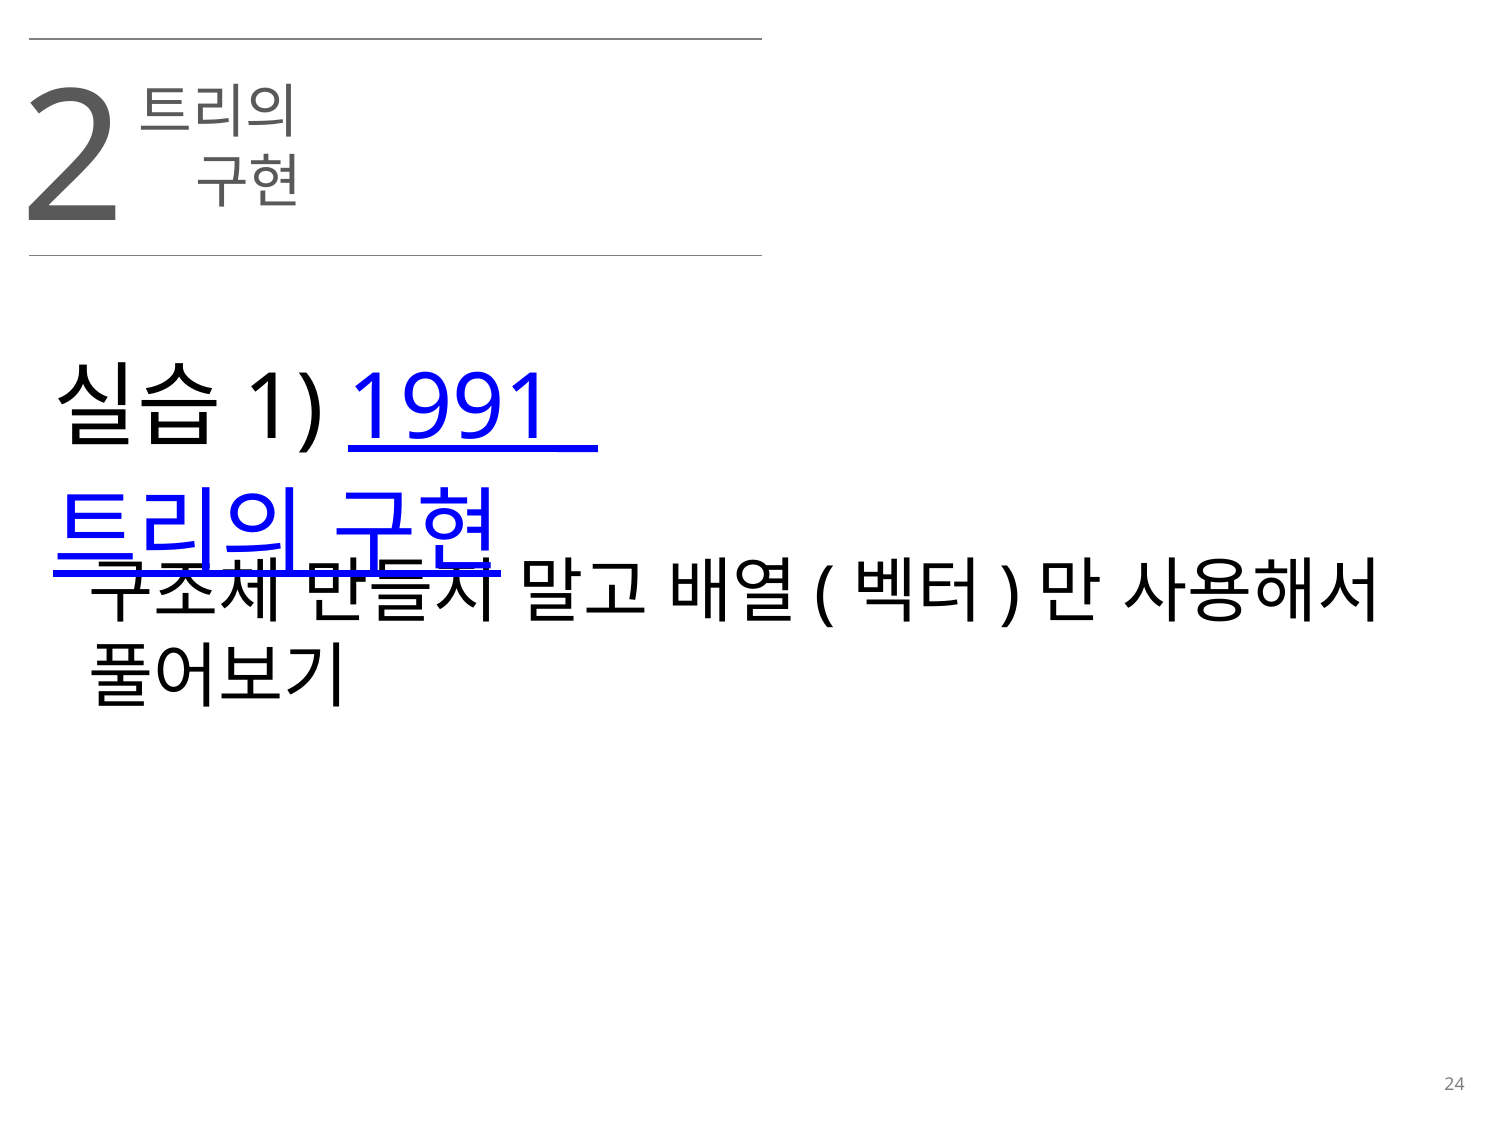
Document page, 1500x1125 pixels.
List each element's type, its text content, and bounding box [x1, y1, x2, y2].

text_box 트리의 구현 [124, 66, 420, 221]
text_box 구조체 만들지 말고 배열(벡터)만 사용해서 풀어보기 [73, 538, 1450, 723]
text_box 실습1) 1991_트리의 구현 [38, 339, 1046, 613]
text_box 2 [5, 29, 124, 265]
